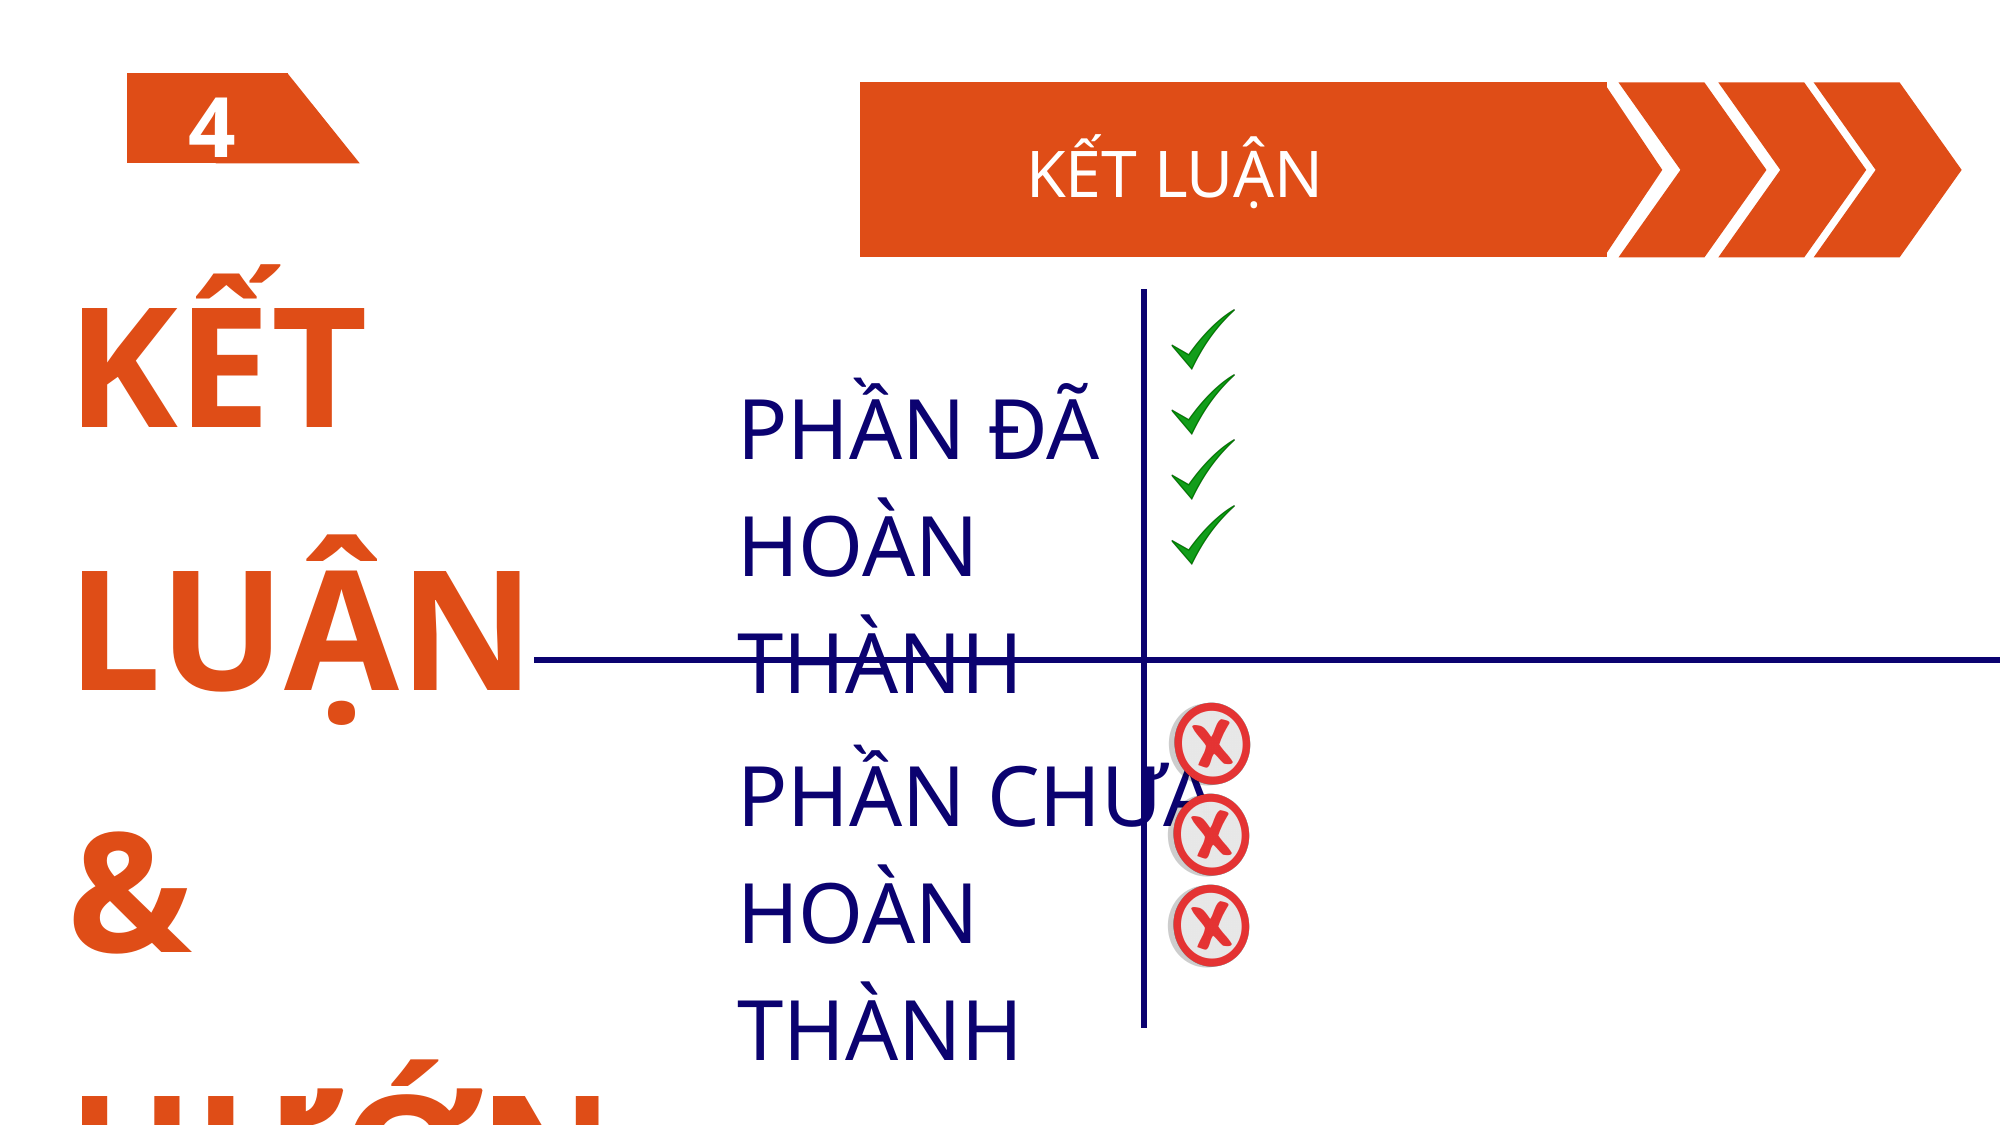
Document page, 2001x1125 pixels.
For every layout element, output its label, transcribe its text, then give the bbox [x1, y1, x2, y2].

text_box PHẦN CHƯA HOÀN THÀNH [737, 1029, 1263, 1077]
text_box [711, 288, 1939, 1029]
text_box KẾT LUẬN & HƯỚNG PHÁT TRIỂN [67, 198, 701, 1125]
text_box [86, 66, 360, 170]
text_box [860, 82, 1962, 258]
